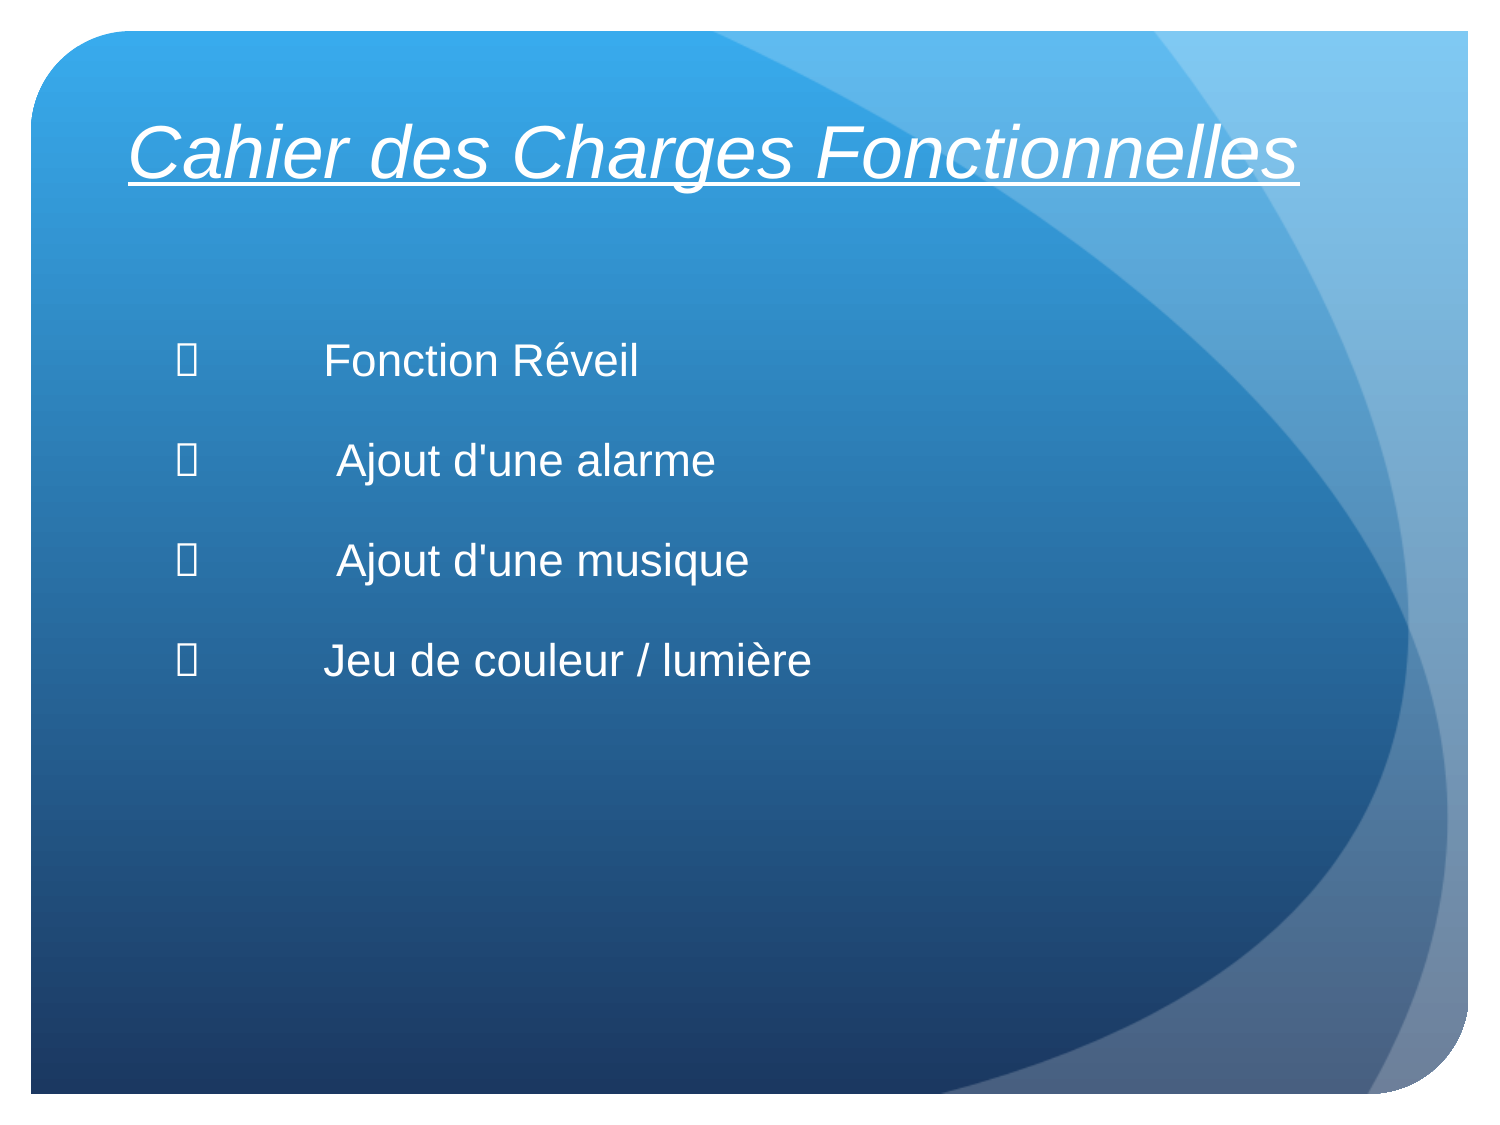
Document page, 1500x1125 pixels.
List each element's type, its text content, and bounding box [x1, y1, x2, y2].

text_box  Fonction Réveil  Ajout d'une alarme  Ajout d'une musique  Jeu de couleur / lumière [158, 323, 1316, 697]
picture [24, 30, 1473, 1094]
text_box Cahier des Charges Fonctionnelles [127, 62, 1372, 234]
